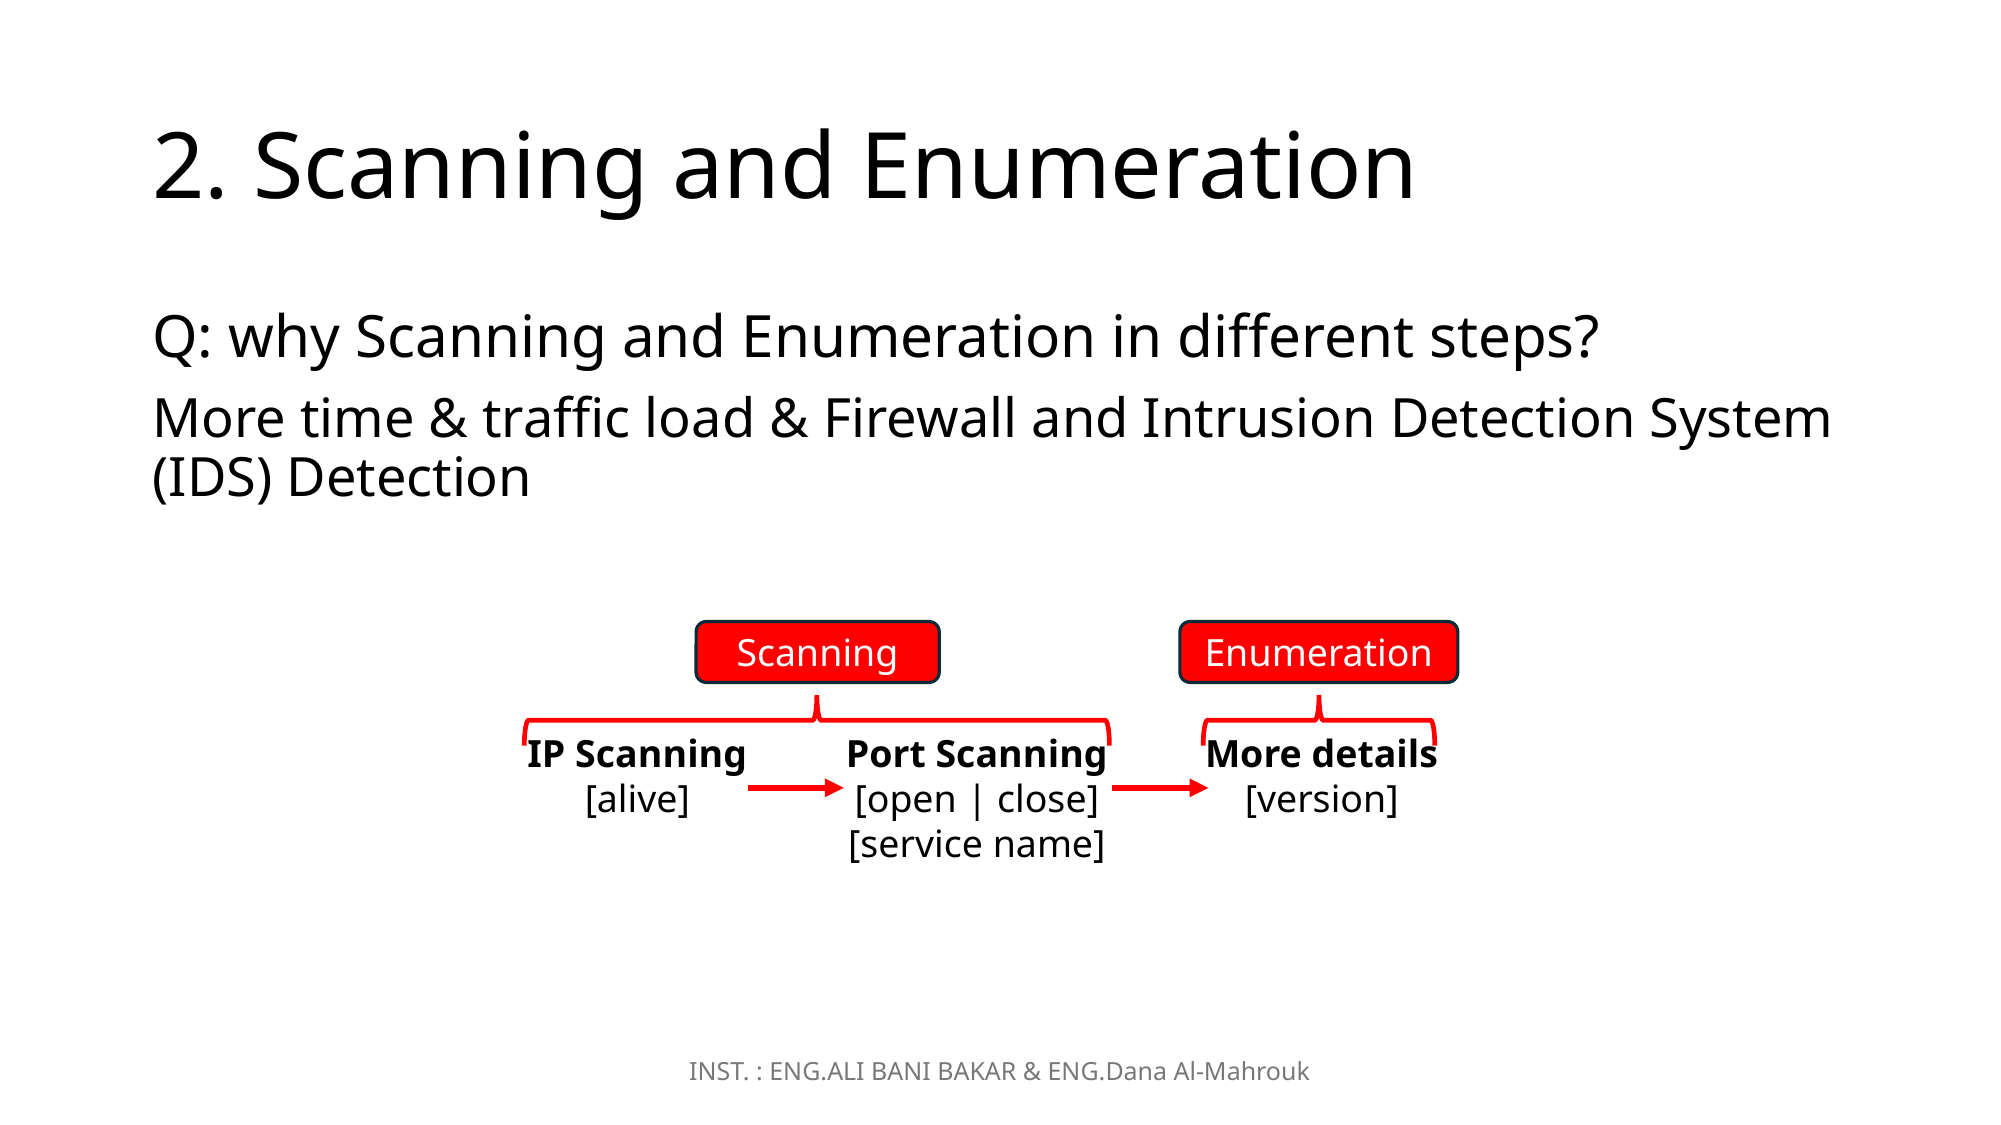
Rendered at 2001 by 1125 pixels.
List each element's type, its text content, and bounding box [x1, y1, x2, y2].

text_box [1201, 694, 1437, 746]
text_box IP Scanning [alive] [512, 722, 763, 827]
text_box Port Scanning [open | close] [service name] [831, 722, 1123, 872]
text_box Scanning [694, 619, 941, 685]
list Q: why Scanning and Enumeration in different steps? More time & traffic load & Firewall and Intrusion Detection System (IDS) Detection [137, 299, 1863, 531]
text_box [522, 694, 1111, 746]
text_box Enumeration [1178, 619, 1460, 685]
title 2. Scanning and Enumeration [137, 59, 1863, 278]
text_box More details [version] [1190, 722, 1454, 827]
footer INST. : ENG.ALI BANI BAKAR & ENG.Dana Al-Mahrouk [662, 1042, 1338, 1103]
